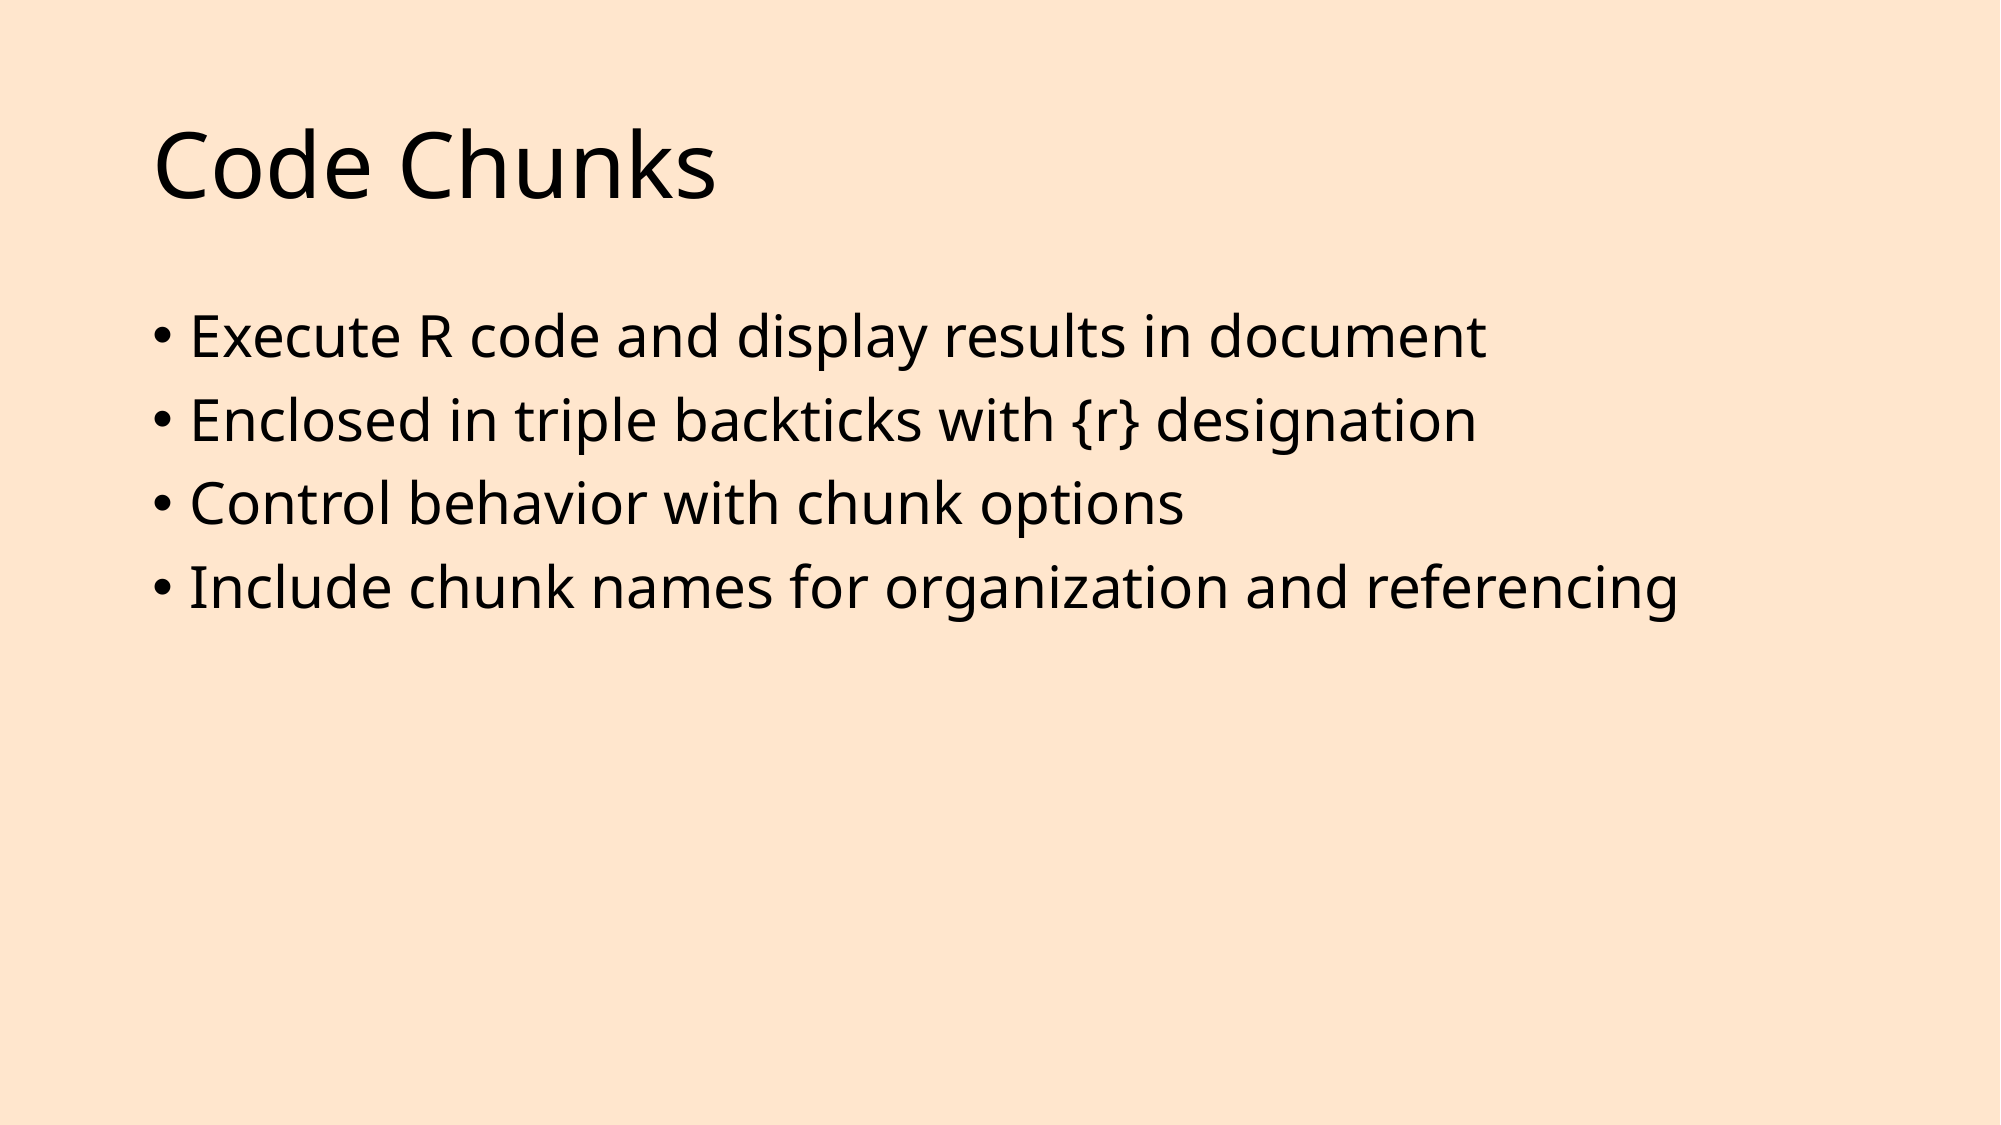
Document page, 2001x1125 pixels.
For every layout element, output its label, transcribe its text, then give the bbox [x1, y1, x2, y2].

list Execute R code and display results in document Enclosed in triple backticks with {r} designation Control behavior with chunk options Include chunk names for organization and referencing [137, 299, 1863, 1014]
title Code Chunks [137, 59, 1863, 278]
